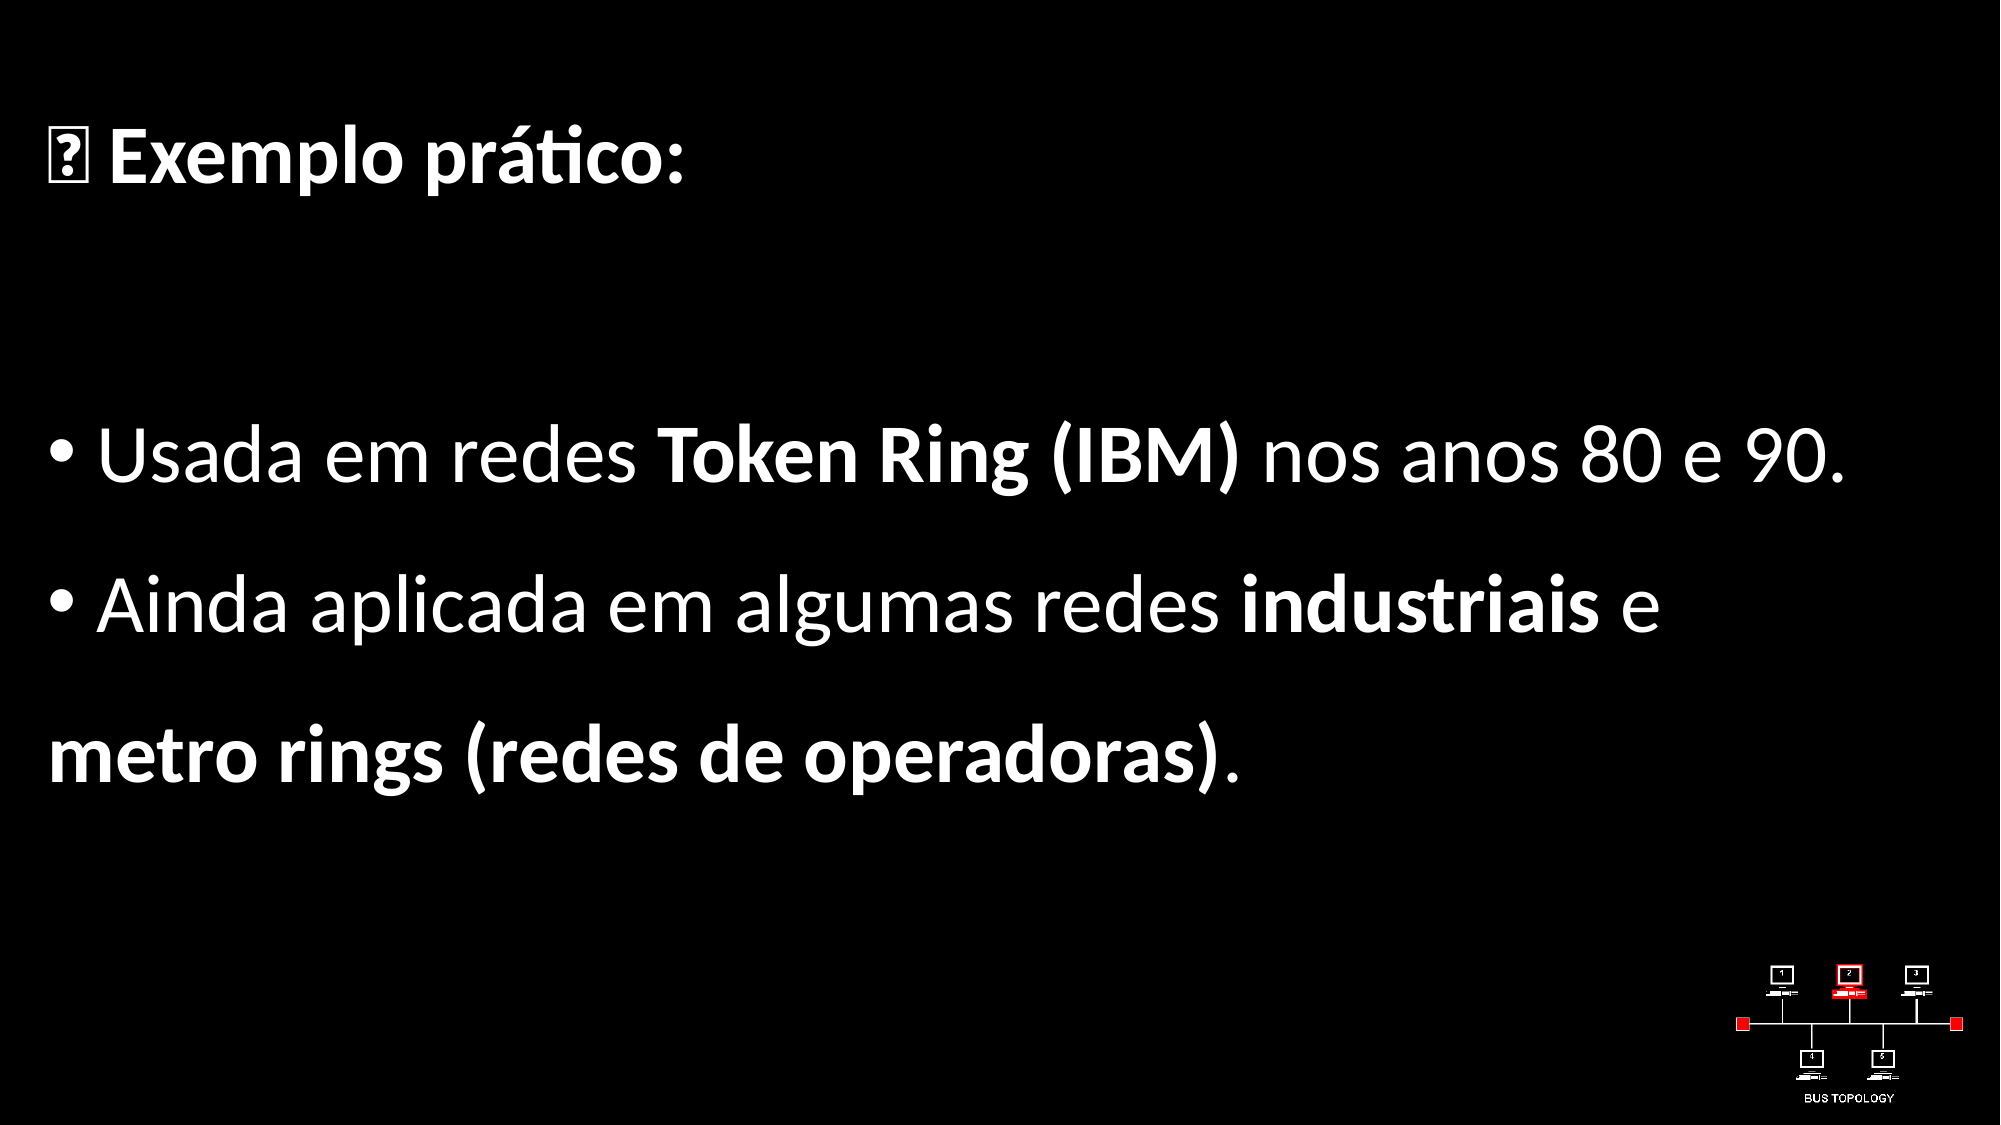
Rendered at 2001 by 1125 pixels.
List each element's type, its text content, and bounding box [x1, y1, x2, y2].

picture [1698, 913, 2000, 1108]
text_box 📌 Exemplo prático: Usada em redes Token Ring (IBM) nos anos 80 e 90. Ainda aplicada em algumas redes industriais e metro rings (redes de operadoras). [33, 42, 1896, 807]
